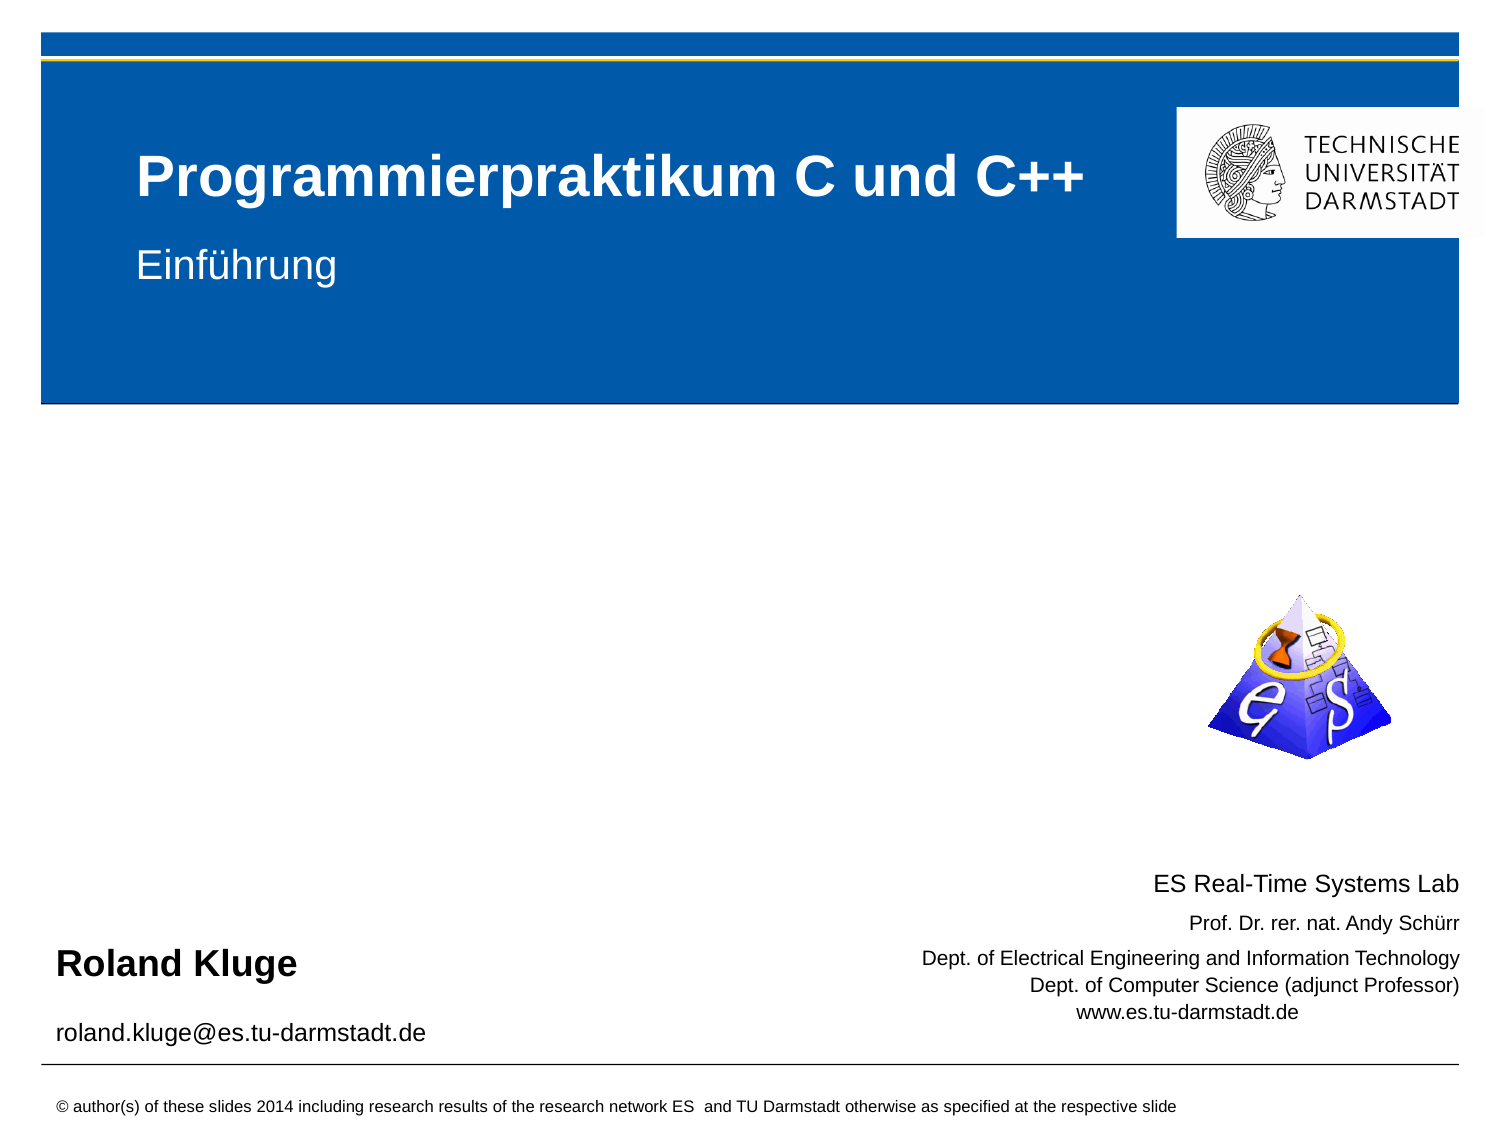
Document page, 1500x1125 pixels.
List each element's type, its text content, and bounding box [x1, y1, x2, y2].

picture [1176, 107, 1484, 238]
title Programmierpraktikum C und C++ [58, 61, 1164, 209]
subtitle Einführung [135, 237, 1158, 393]
picture [1208, 591, 1391, 760]
